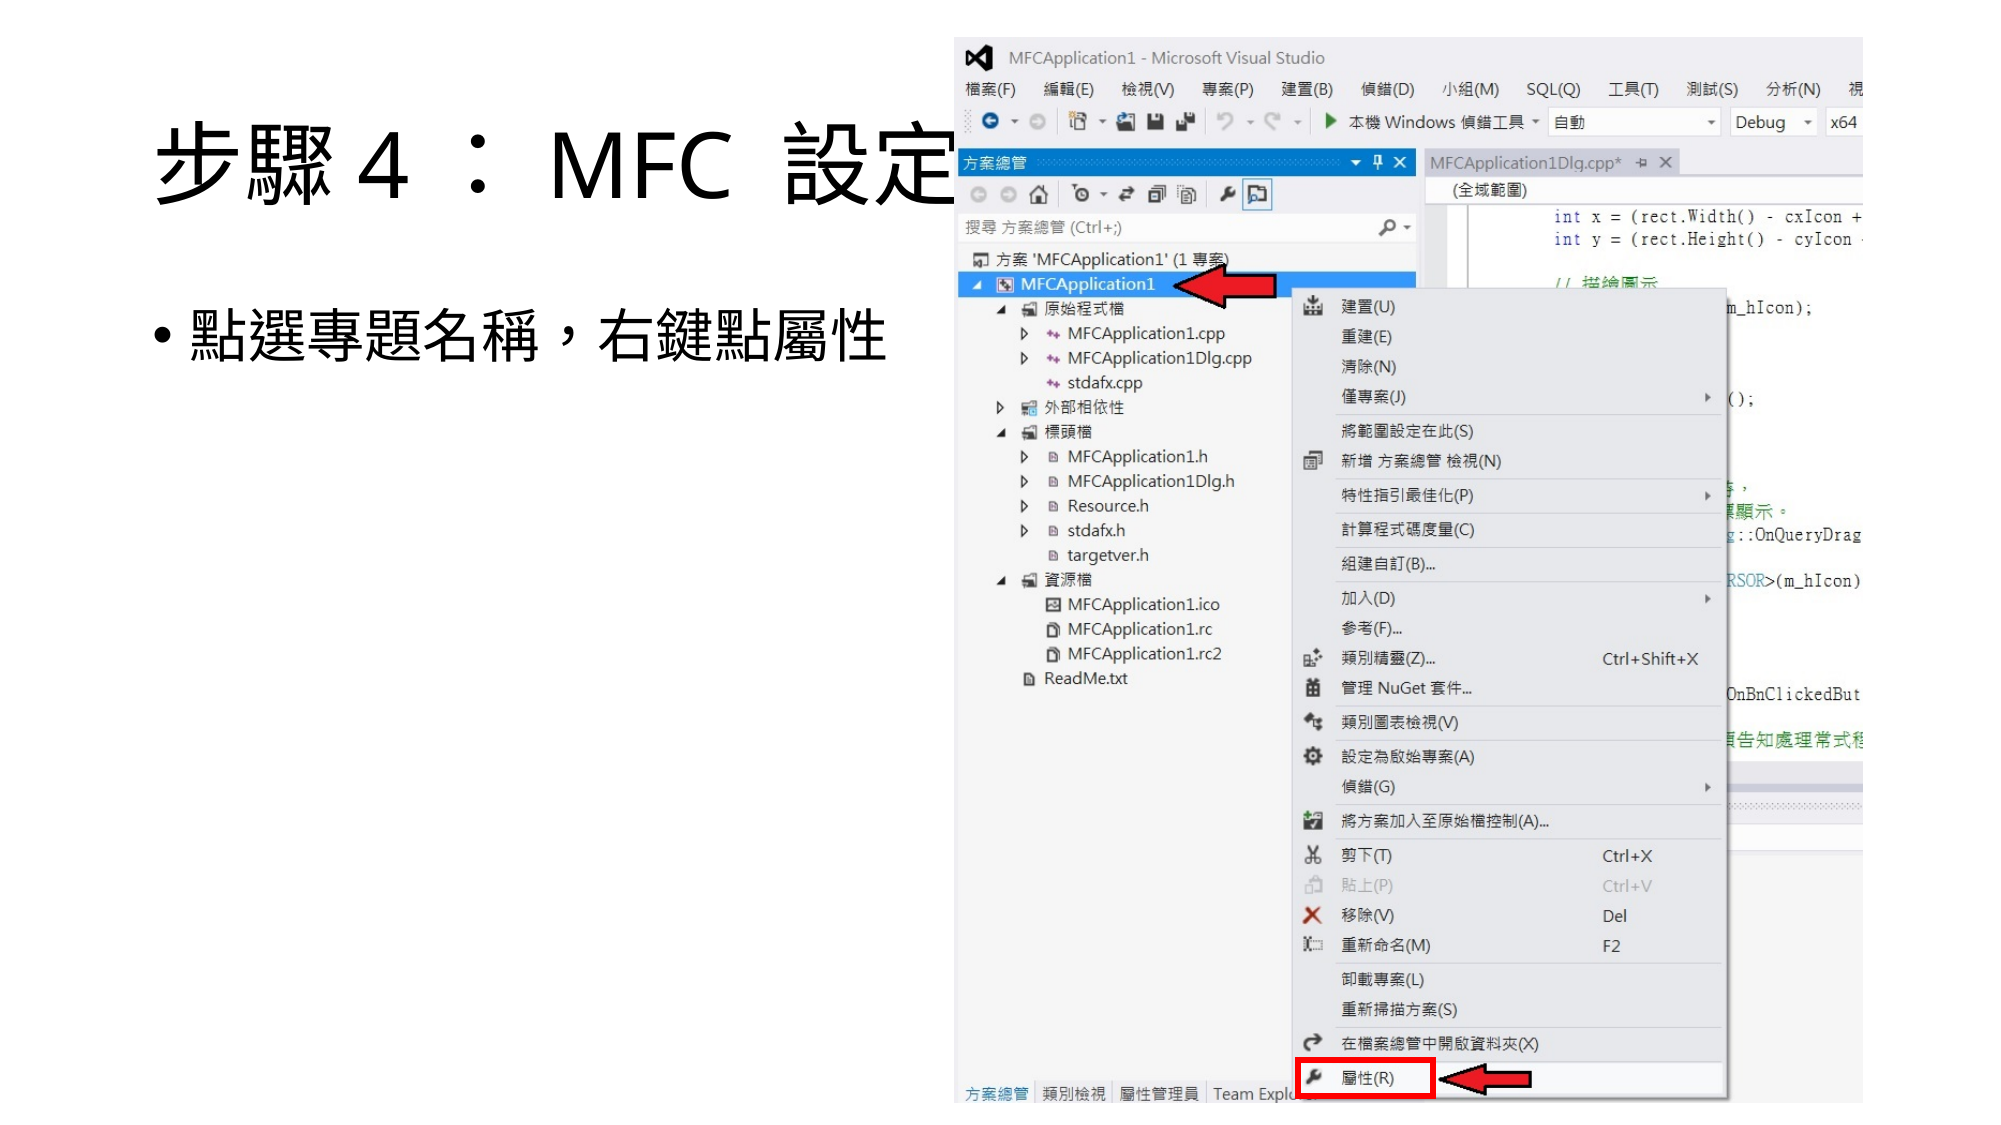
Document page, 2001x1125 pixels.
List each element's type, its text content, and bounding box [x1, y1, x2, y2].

title 步驟4：MFC 設定 [137, 59, 954, 278]
list 點選專題名稱，右鍵點屬性 [137, 299, 954, 1014]
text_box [954, 37, 1863, 1103]
